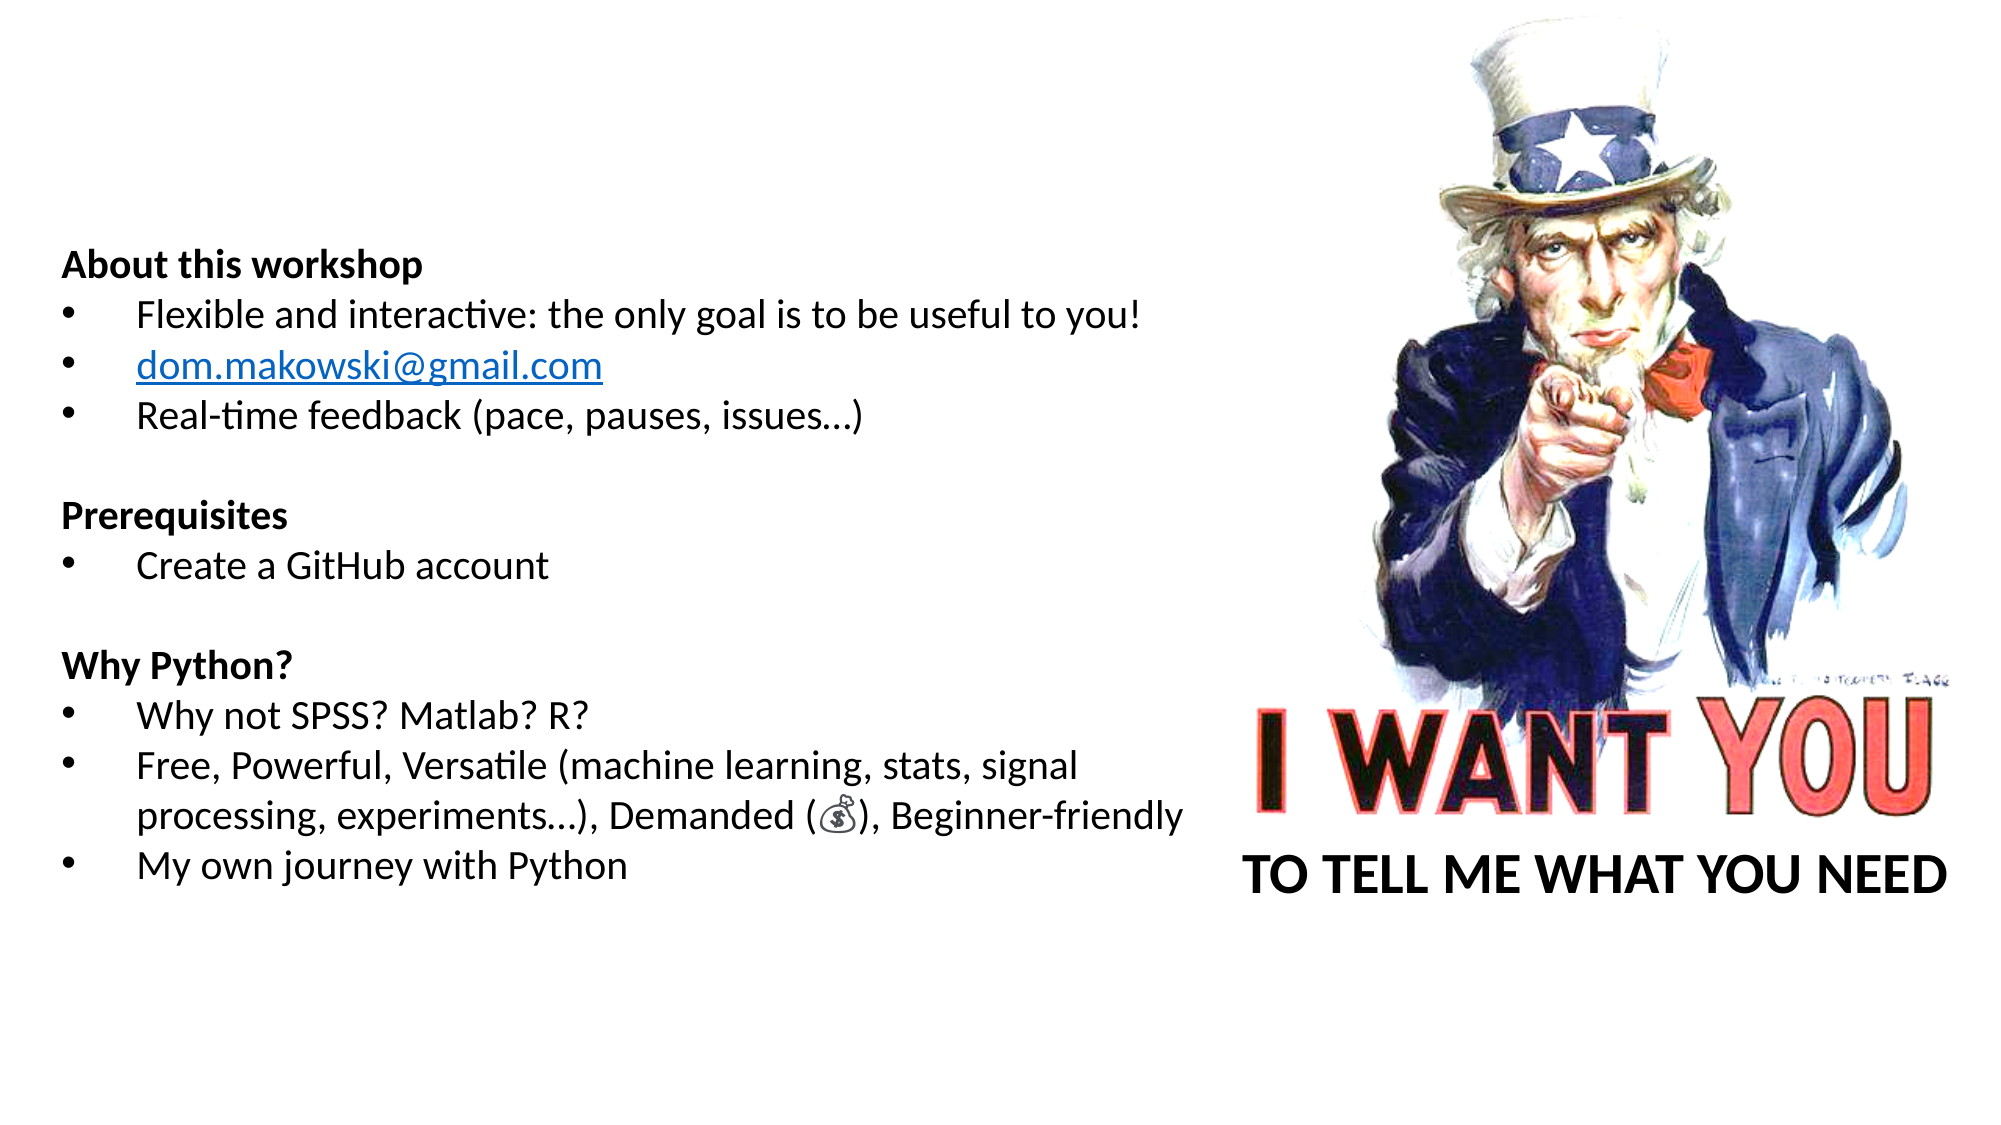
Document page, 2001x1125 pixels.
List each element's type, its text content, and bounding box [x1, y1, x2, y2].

text_box TO TELL ME WHAT YOU NEED [1220, 822, 1971, 918]
picture [1221, 0, 1970, 824]
text_box About this workshop Flexible and interactive: the only goal is to be useful to you! dom.makowski@gmail.com Real-time feedback (pace, pauses, issues…) Prerequisites Create a GitHub account Why Python? Why not SPSS? Matlab? R? Free, Powerful, Versatile (machine learning, stats, signal processing, experiments…), Demanded (💰), Beginner-friendly My own journey with Python [46, 0, 1250, 1125]
